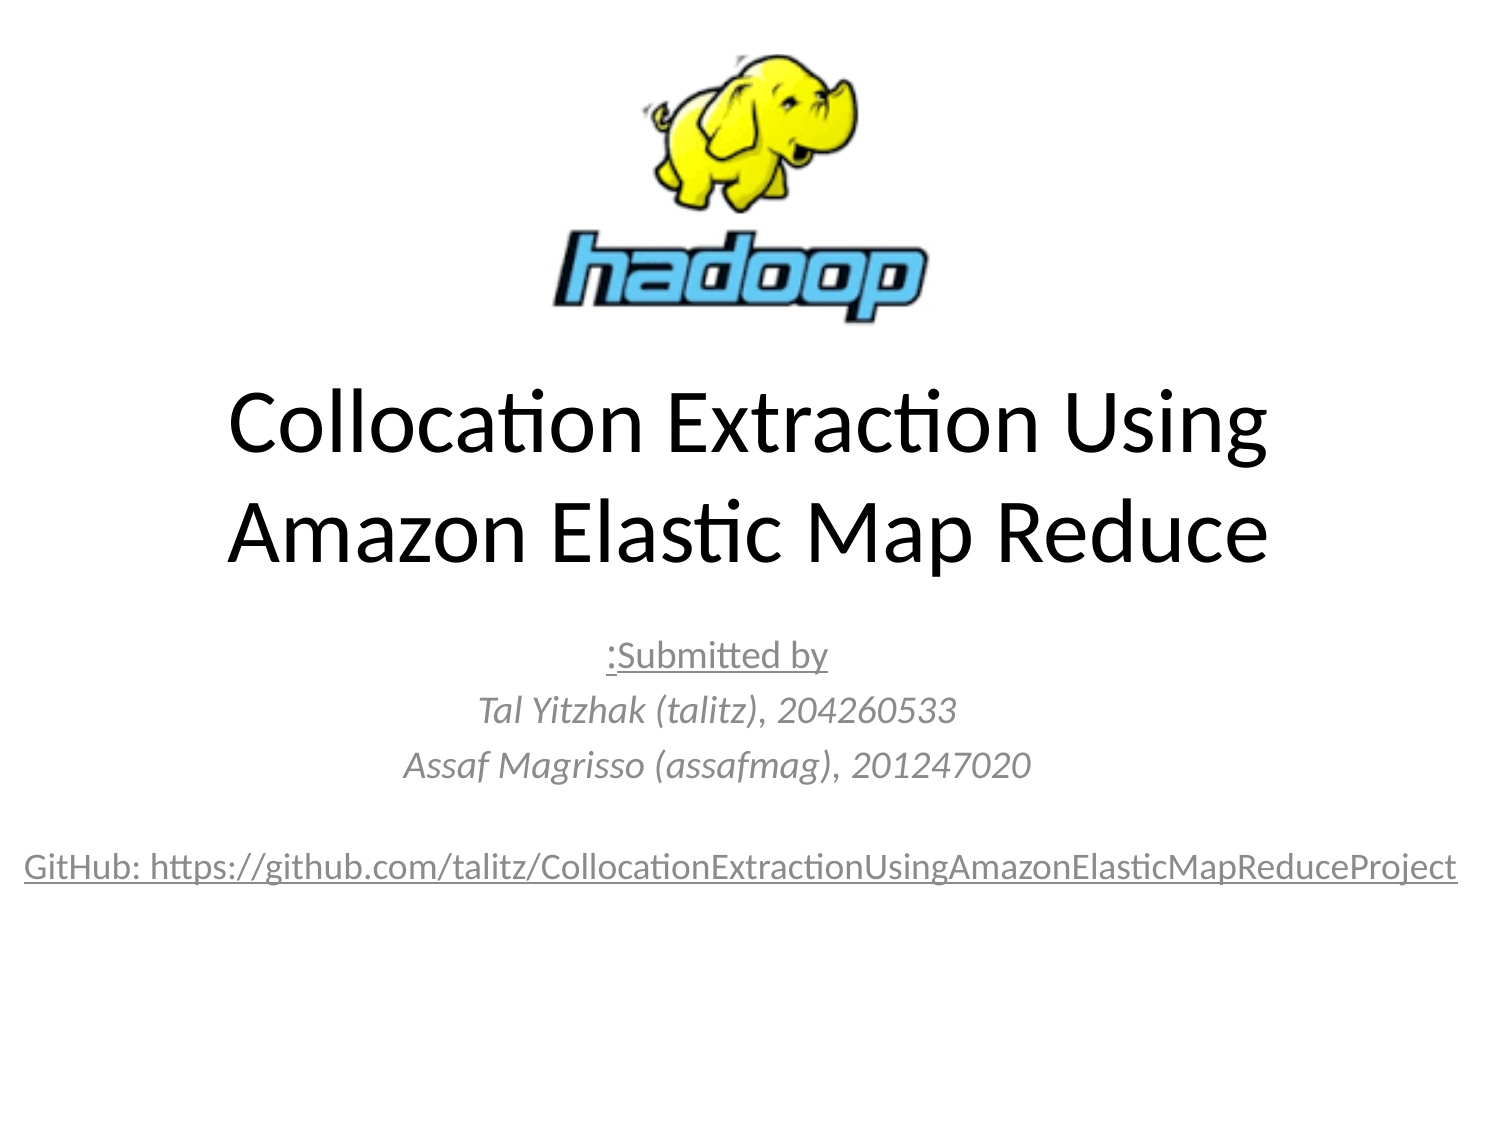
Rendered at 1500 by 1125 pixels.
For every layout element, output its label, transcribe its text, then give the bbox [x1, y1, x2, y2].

picture [537, 54, 942, 326]
title Collocation Extraction Using Amazon Elastic Map Reduce [112, 349, 1388, 591]
subtitle Submitted by: Tal Yitzhak (talitz), 204260533 Assaf Magrisso (assafmag), 201247020 [230, 621, 1205, 796]
text_box GitHub: https://github.com/talitz/CollocationExtractionUsingAmazonElasticMapReduceProject [0, 834, 1483, 1008]
